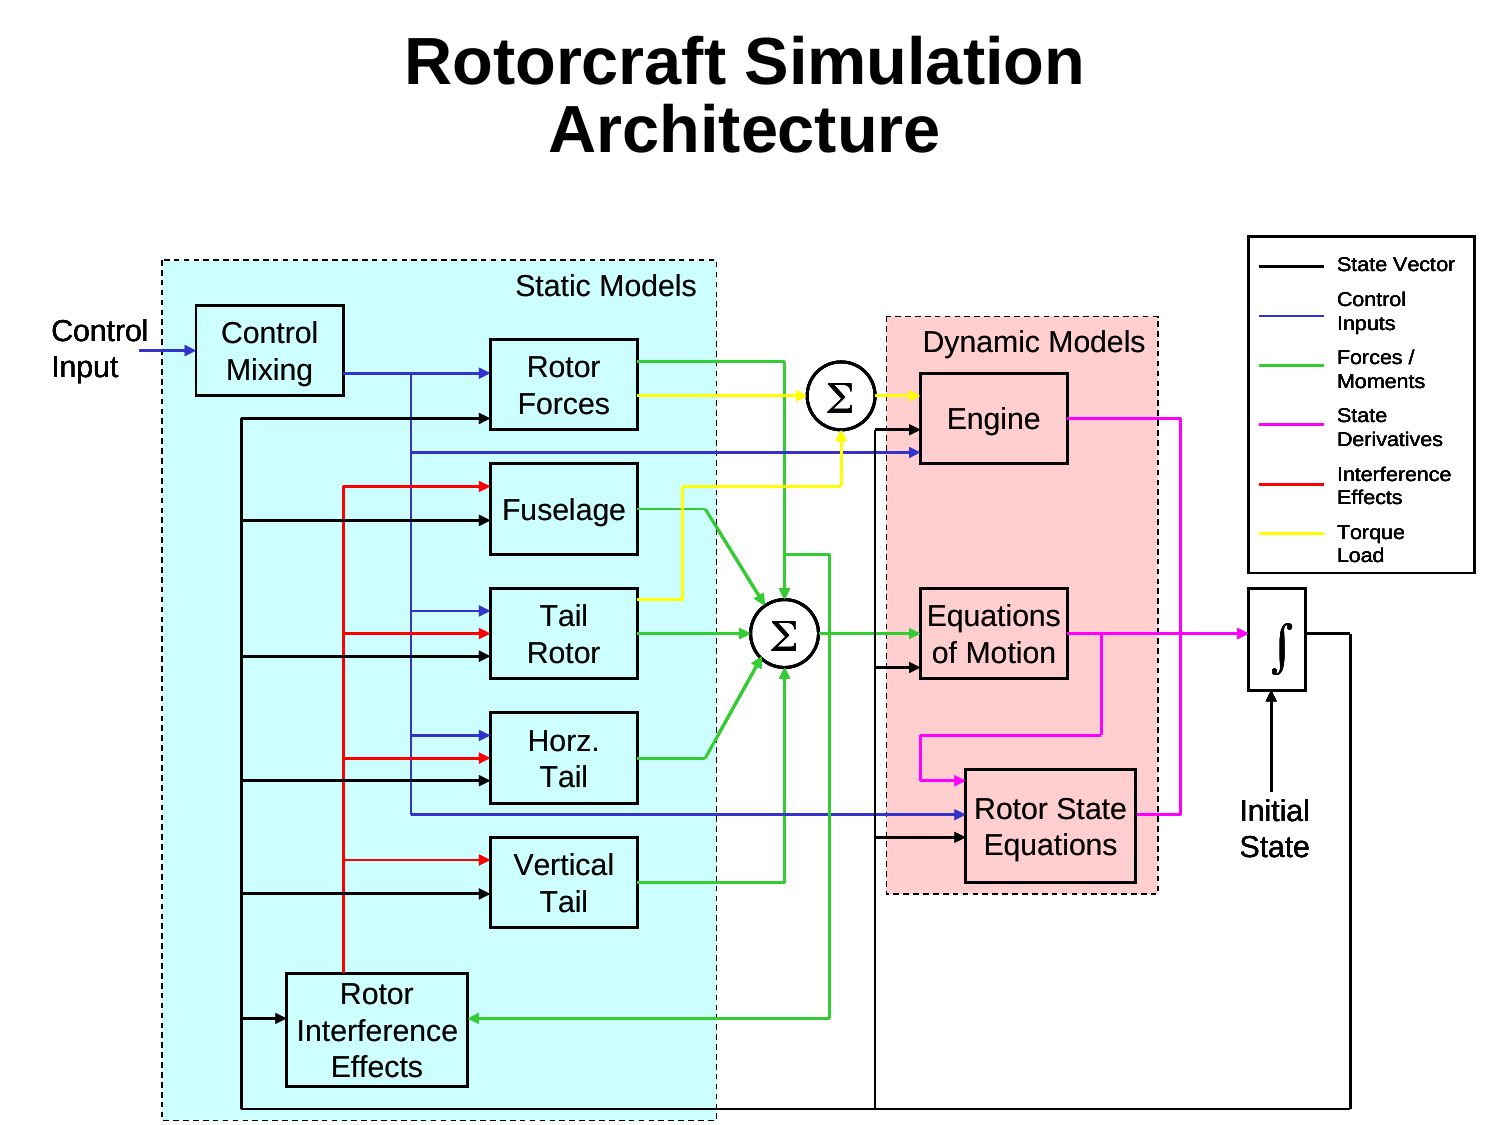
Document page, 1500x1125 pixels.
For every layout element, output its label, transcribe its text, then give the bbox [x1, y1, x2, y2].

picture [37, 234, 1500, 1125]
title Rotorcraft Simulation Architecture [238, 22, 1252, 174]
